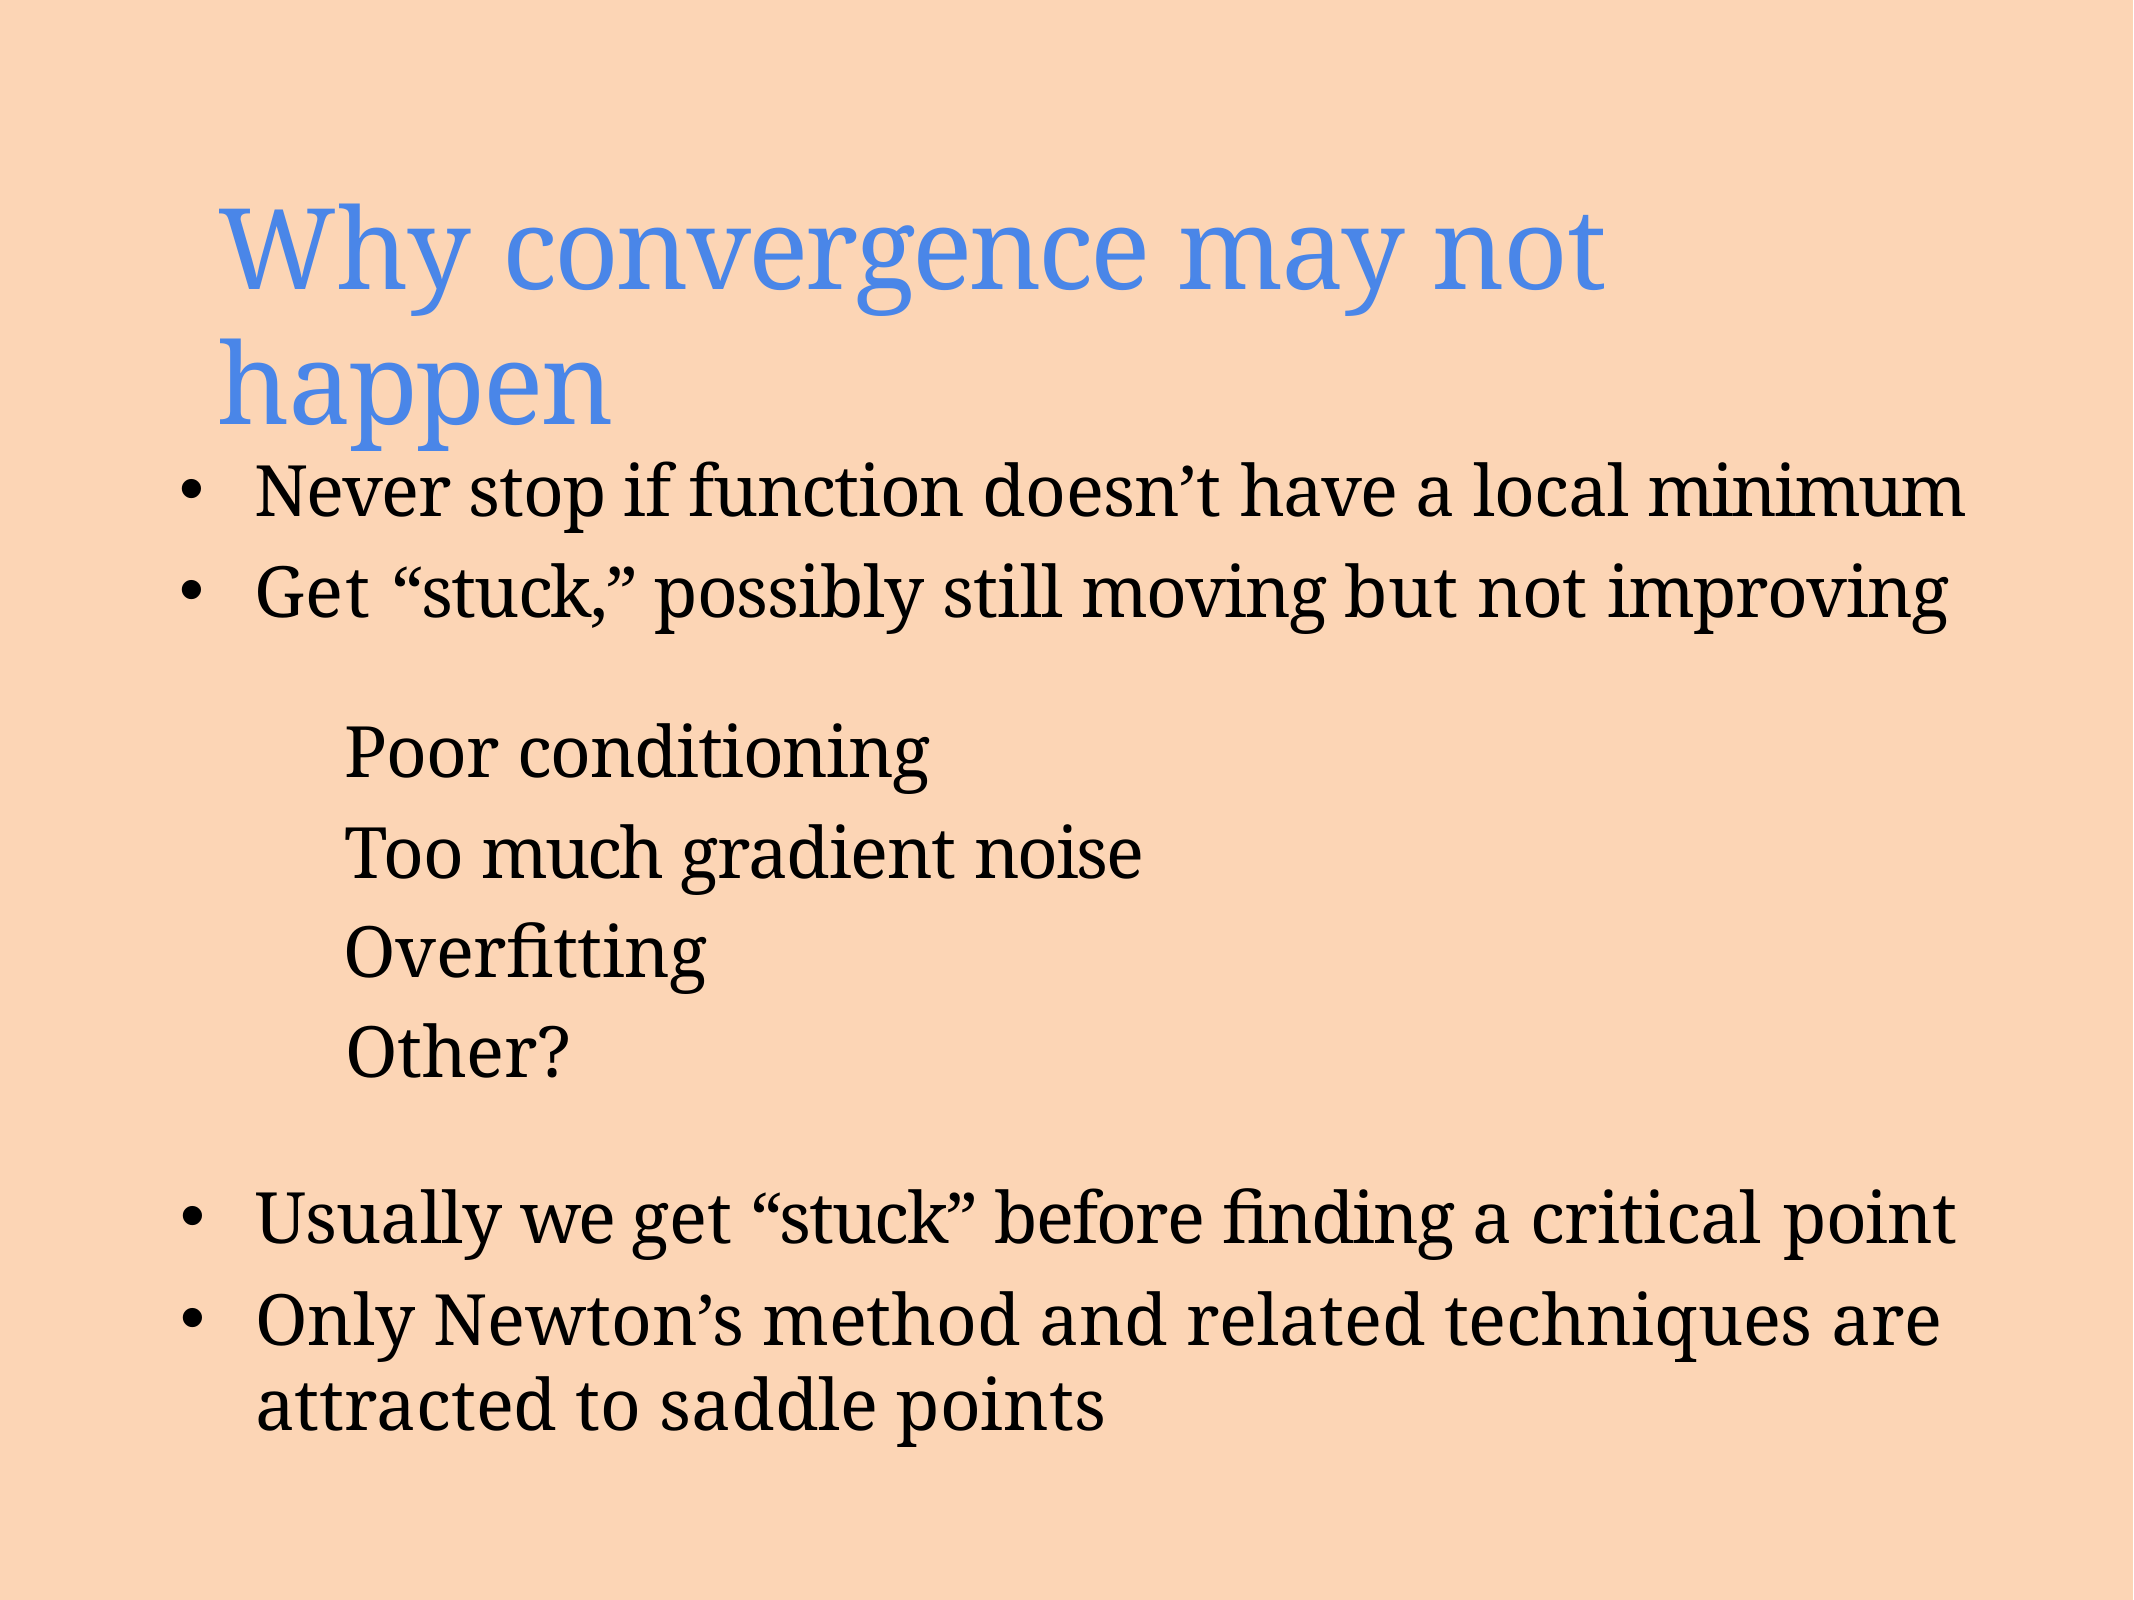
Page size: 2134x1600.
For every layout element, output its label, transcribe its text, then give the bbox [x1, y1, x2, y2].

title Why convergence may not happen [216, 174, 1917, 428]
text_box Usually we get “stuck” before finding a critical point Only Newton’s method and related techniques are attracted to saddle points [178, 1155, 2003, 1547]
text_box Never stop if function doesn’t have a local minimum Get “stuck,” possibly still moving but not improving [177, 428, 2134, 632]
text_box Poor conditioning Too much gradient noise Overfitting Other? [341, 690, 1267, 1092]
